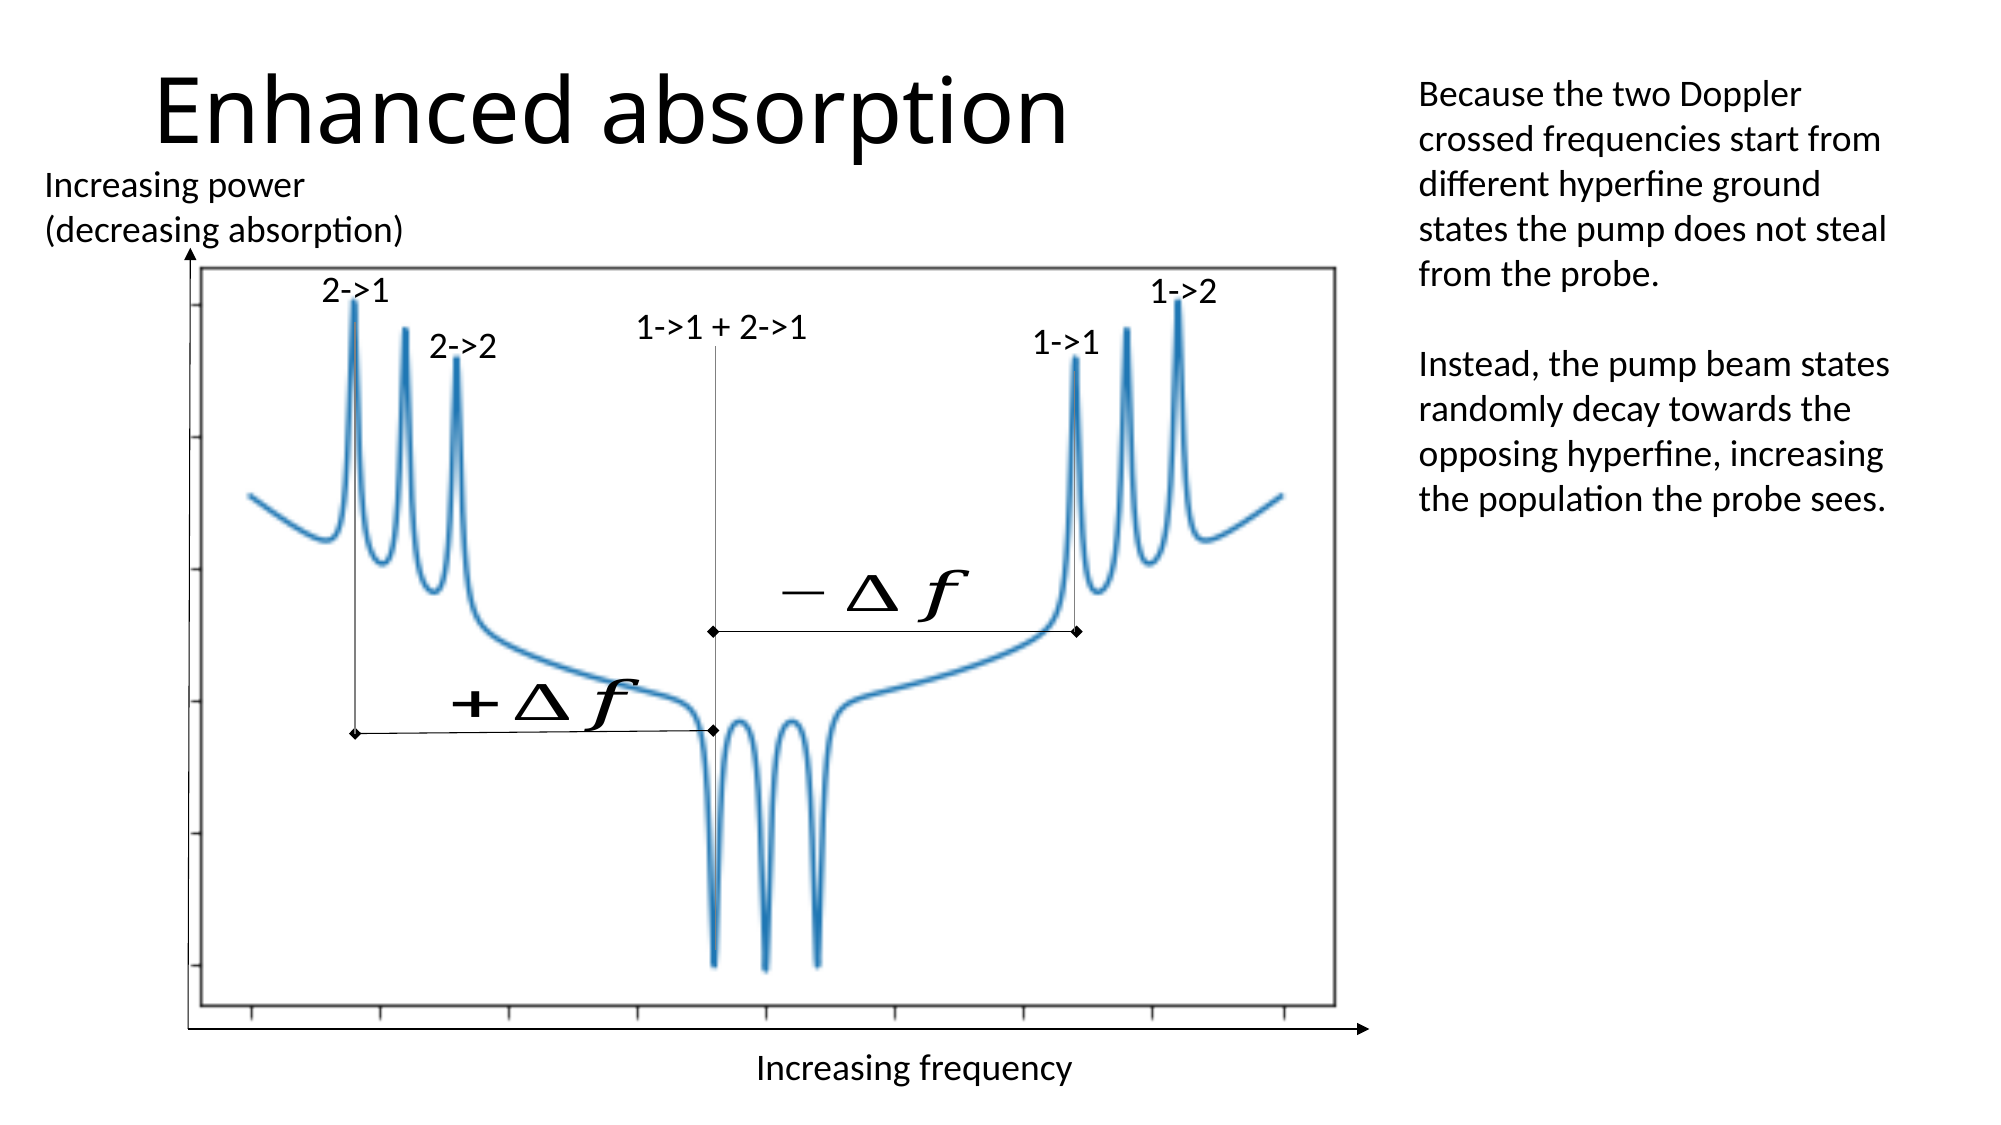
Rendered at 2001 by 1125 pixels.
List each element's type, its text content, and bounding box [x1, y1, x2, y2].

title Enhanced absorption [137, 4, 1863, 223]
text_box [356, 730, 714, 734]
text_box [29, 152, 1370, 1125]
text_box Because the two Doppler crossed frequencies start from different hyperfine ground states the pump does not steal from the probe. Instead, the pump beam states randomly decay towards the opposing hyperfine, increasing the population the probe sees. [1404, 61, 1922, 527]
